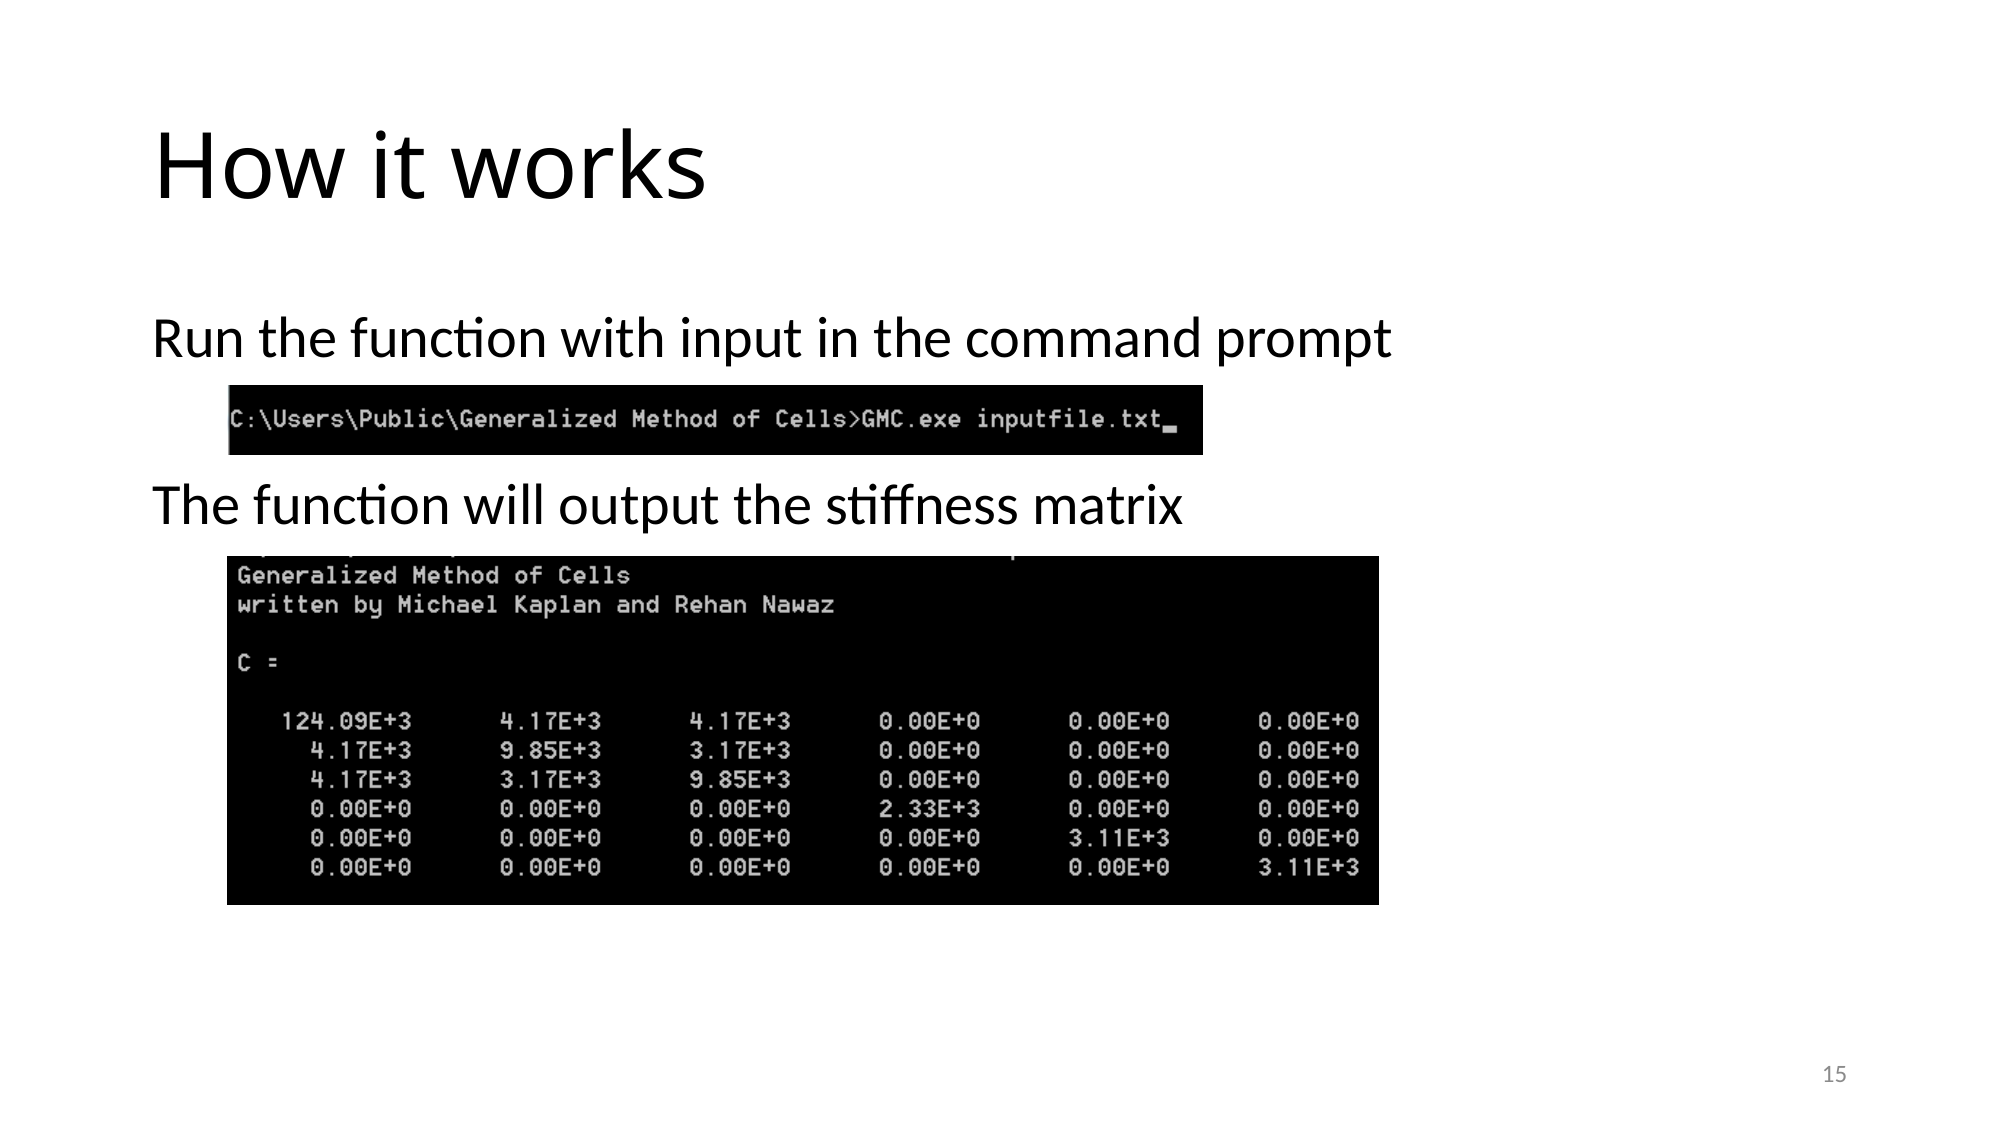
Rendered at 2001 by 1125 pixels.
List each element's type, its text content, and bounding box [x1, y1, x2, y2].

picture [227, 556, 1379, 905]
title How it works [137, 59, 1863, 278]
list Run the function with input in the command prompt The function will output the stiffness matrix [137, 299, 1863, 1014]
picture [227, 385, 1203, 455]
slide_number 15 [1412, 1042, 1863, 1103]
